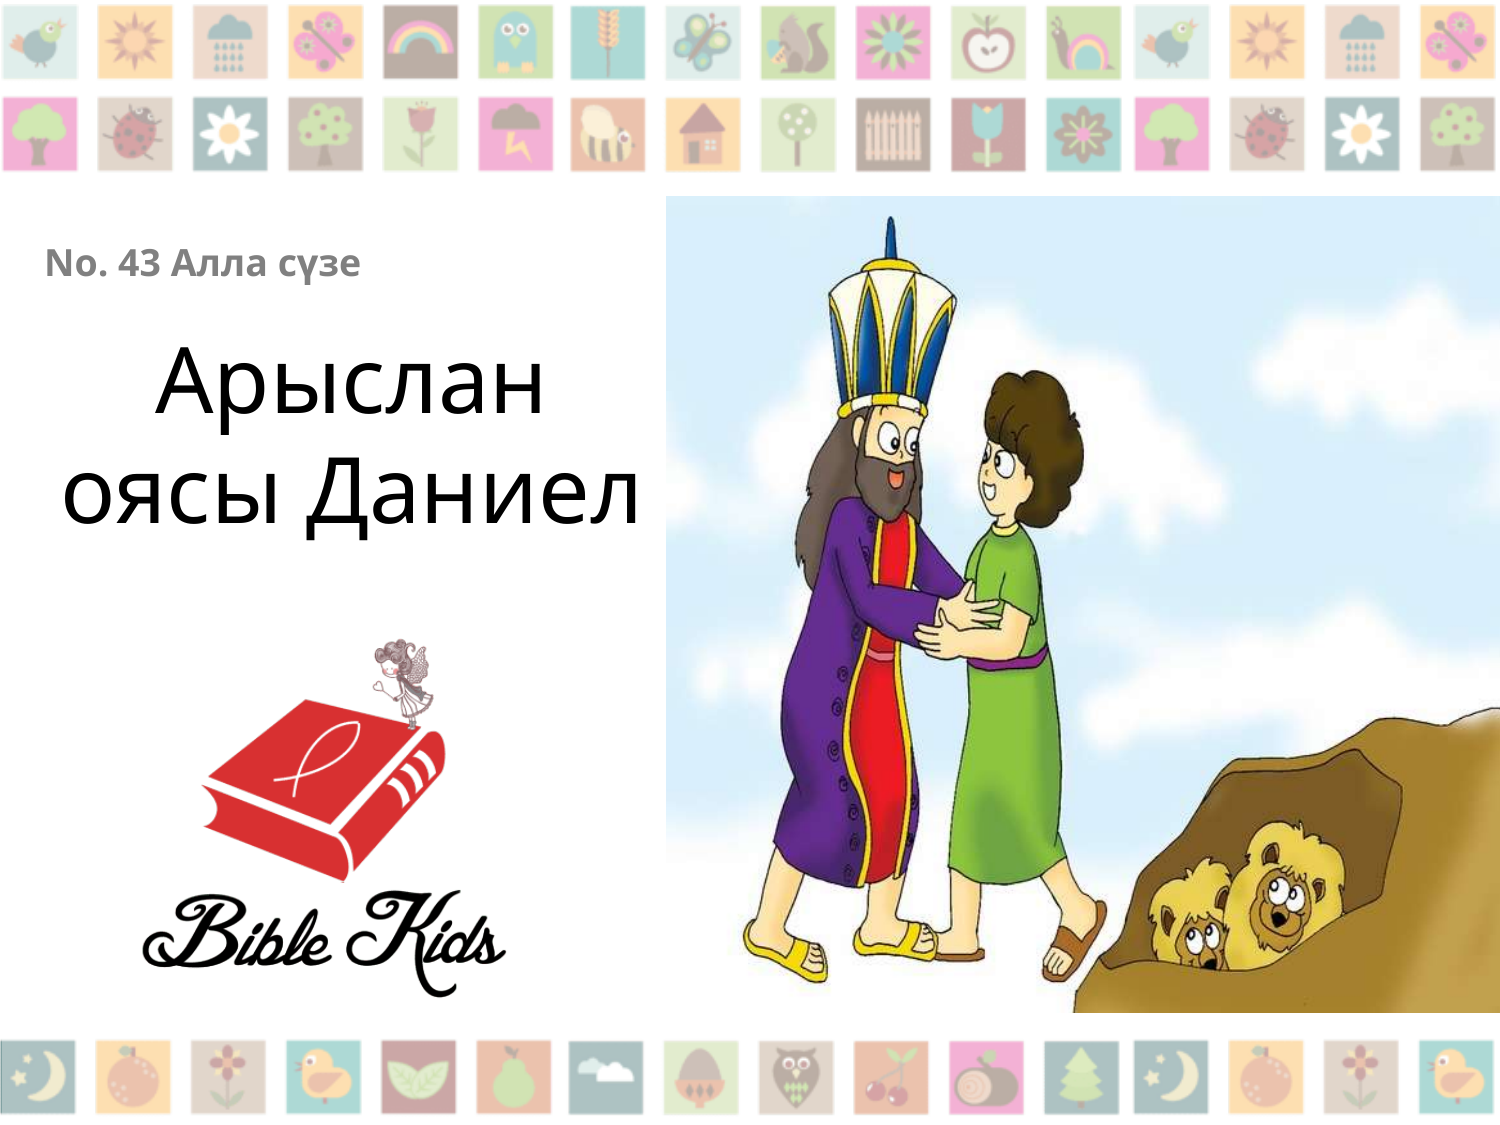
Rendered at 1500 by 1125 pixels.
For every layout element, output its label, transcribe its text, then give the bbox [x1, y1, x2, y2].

picture [117, 600, 544, 1027]
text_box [0, 3, 1500, 181]
text_box No. 43 Алла сүзе [29, 231, 561, 292]
picture [666, 195, 1500, 1014]
text_box Арыслан оясы Даниел [29, 314, 661, 550]
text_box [0, 1028, 1500, 1118]
